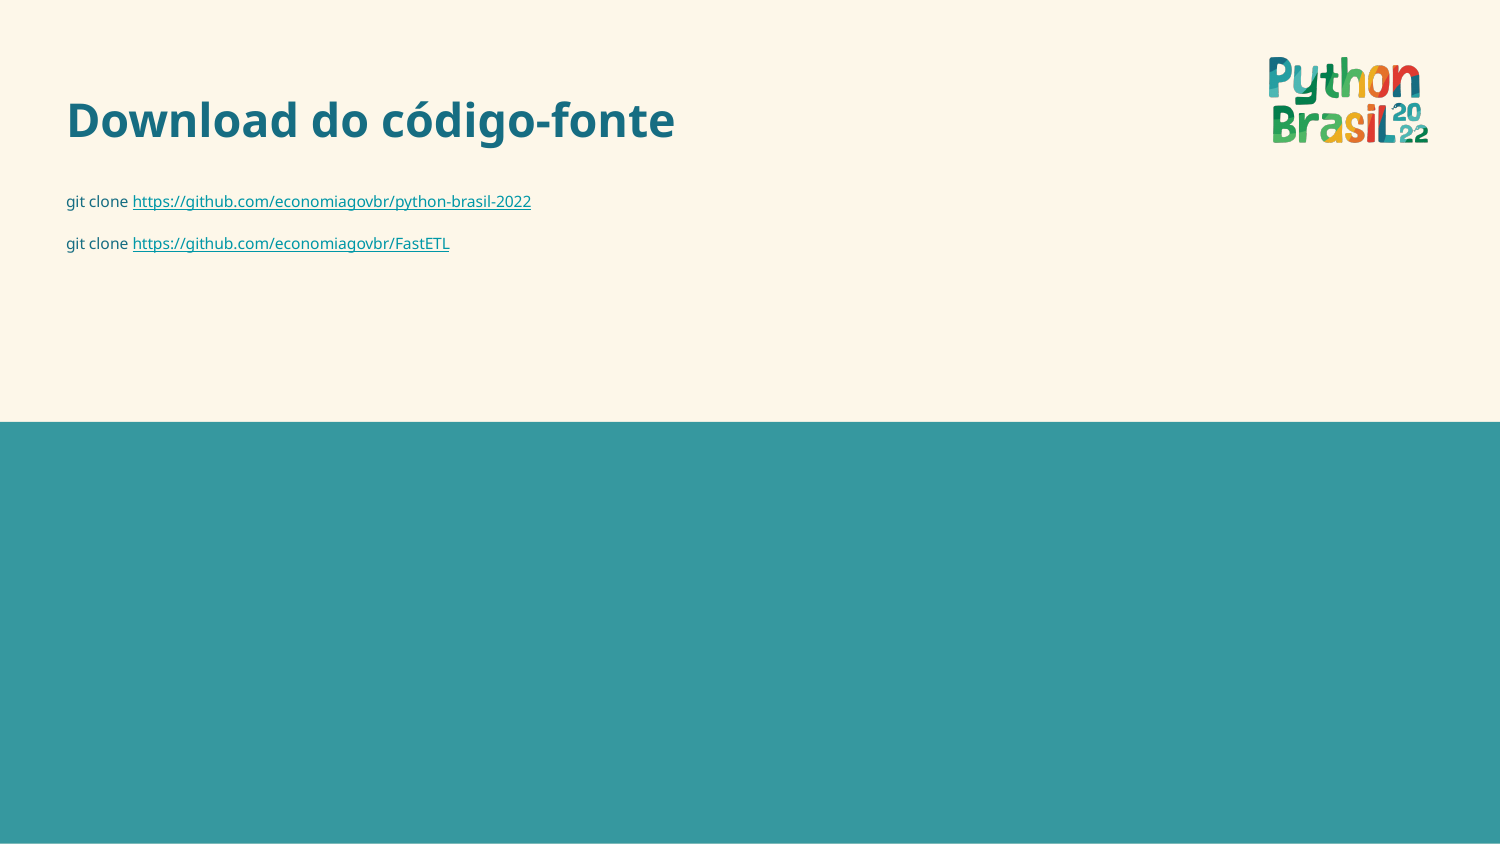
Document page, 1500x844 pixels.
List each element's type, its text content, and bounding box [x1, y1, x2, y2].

picture [1269, 57, 1428, 72]
title Download do código-fonte [51, 72, 1449, 167]
title git clone https://github.com/economiagovbr/python-brasil-2022 git clone https://github.com/economiagovbr/FastETL [51, 175, 1449, 270]
